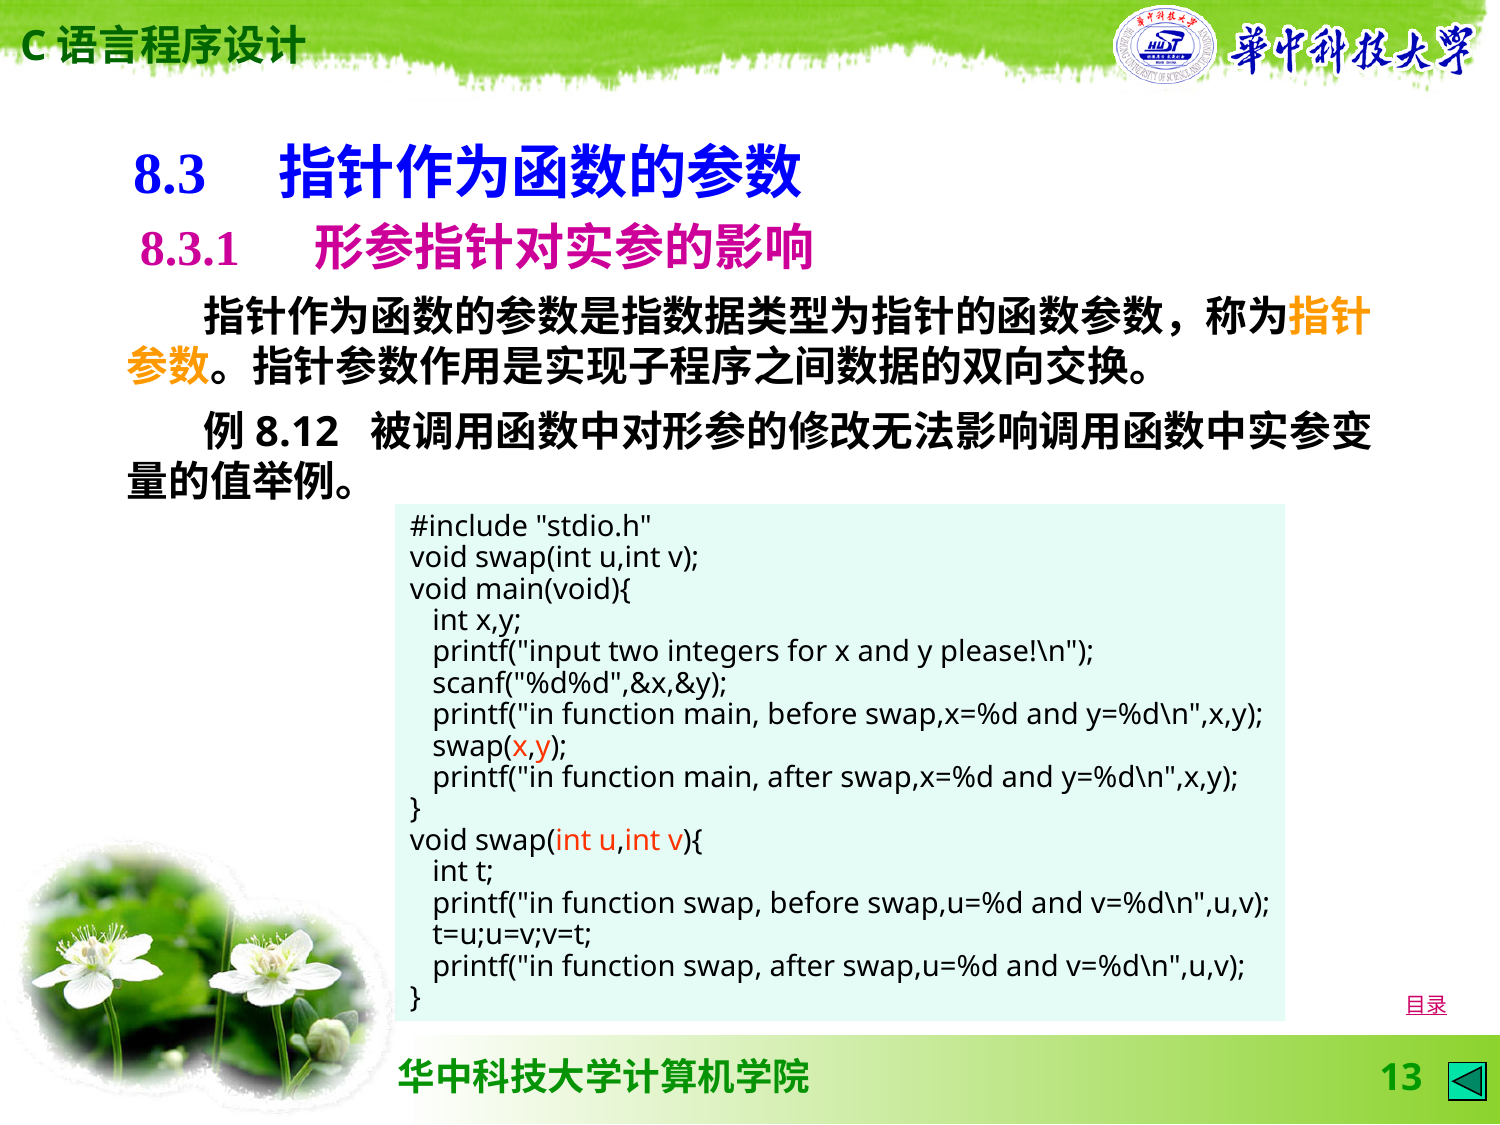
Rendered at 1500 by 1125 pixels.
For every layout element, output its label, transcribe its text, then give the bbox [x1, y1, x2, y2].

text_box 8.3.1 形参指针对实参的影响 [125, 207, 951, 283]
text_box 例8.12 被调用函数中对形参的修改无法影响调用函数中实参变量的值举例。 [112, 397, 1418, 513]
text_box 目录 [1391, 984, 1475, 1029]
slide_number 13 [1124, 1041, 1438, 1112]
picture [0, 828, 413, 1125]
text_box #include "stdio.h" void swap(int u,int v); void main(void){ int x,y; printf("input two integers for x and y please!\n"); scanf("%d%d",&x,&y); printf("in function main, before swap,x=%d and y=%d\n",x,y); swap(x,y); printf("in function main, after swap,x=%d and y=%d\n",x,y); } void swap(int u,int v){ int t; printf("in function swap, before swap,u=%d and v=%d\n",u,v); t=u;u=v;v=t; printf("in function swap, after swap,u=%d and v=%d\n",u,v); } [394, 503, 1286, 1022]
picture [0, 0, 1500, 113]
text_box [1448, 1062, 1486, 1101]
text_box 指针作为函数的参数是指数据类型为指针的函数参数，称为指针参数。指针参数作用是实现子程序之间数据的双向交换。 [112, 282, 1418, 397]
text_box 8.3 指针作为函数的参数 [118, 125, 1247, 213]
